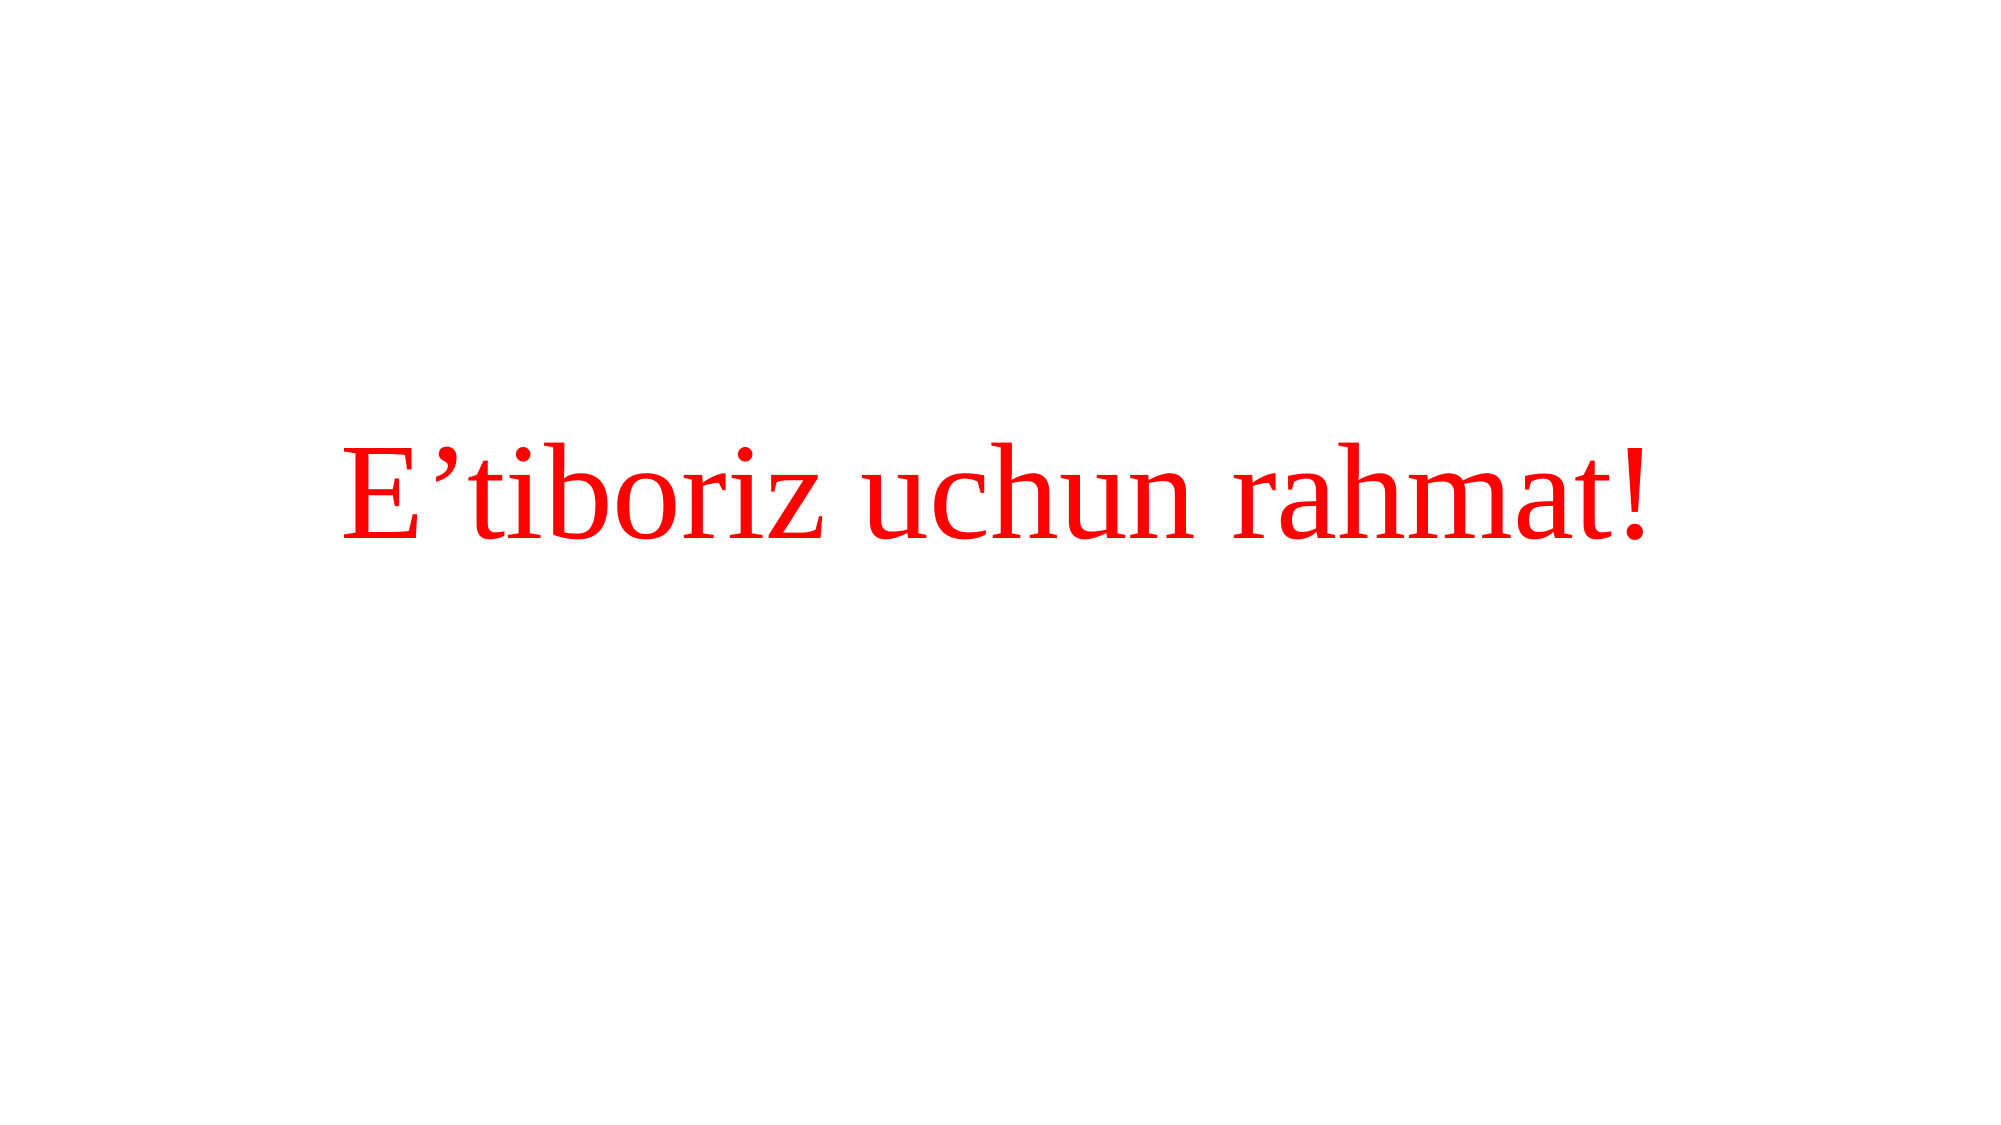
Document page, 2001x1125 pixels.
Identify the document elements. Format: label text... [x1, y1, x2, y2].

title E’tiboriz uchun rahmat! [249, 184, 1750, 576]
